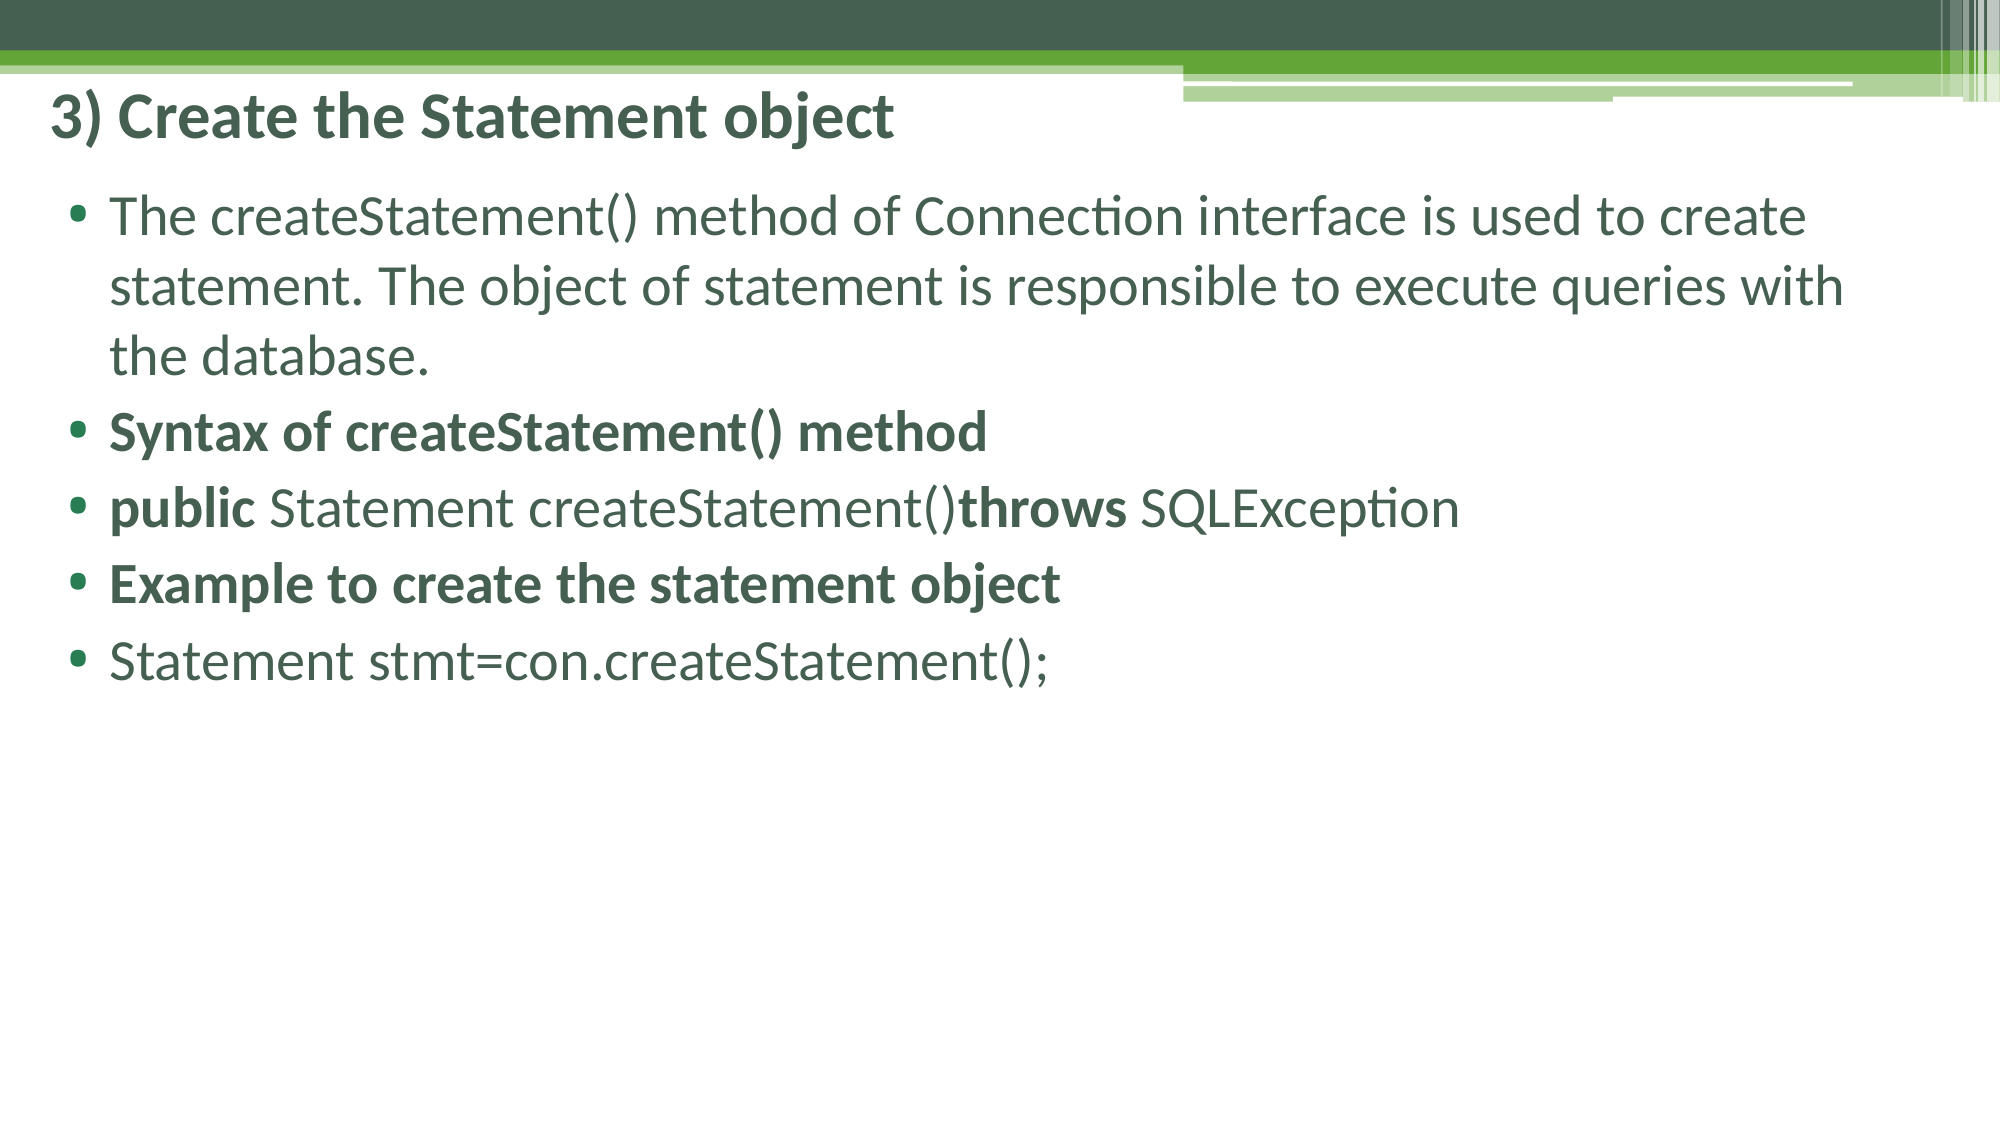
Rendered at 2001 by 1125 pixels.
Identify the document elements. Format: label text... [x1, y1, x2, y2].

title 3) Create the Statement object [34, 64, 1835, 169]
list The createStatement() method of Connection interface is used to create statement. The object of statement is responsible to execute queries with the database. Syntax of createStatement() method public Statement createStatement()throws SQLException Example to create the statement object Statement stmt=con.createStatement(); [34, 169, 1945, 1052]
